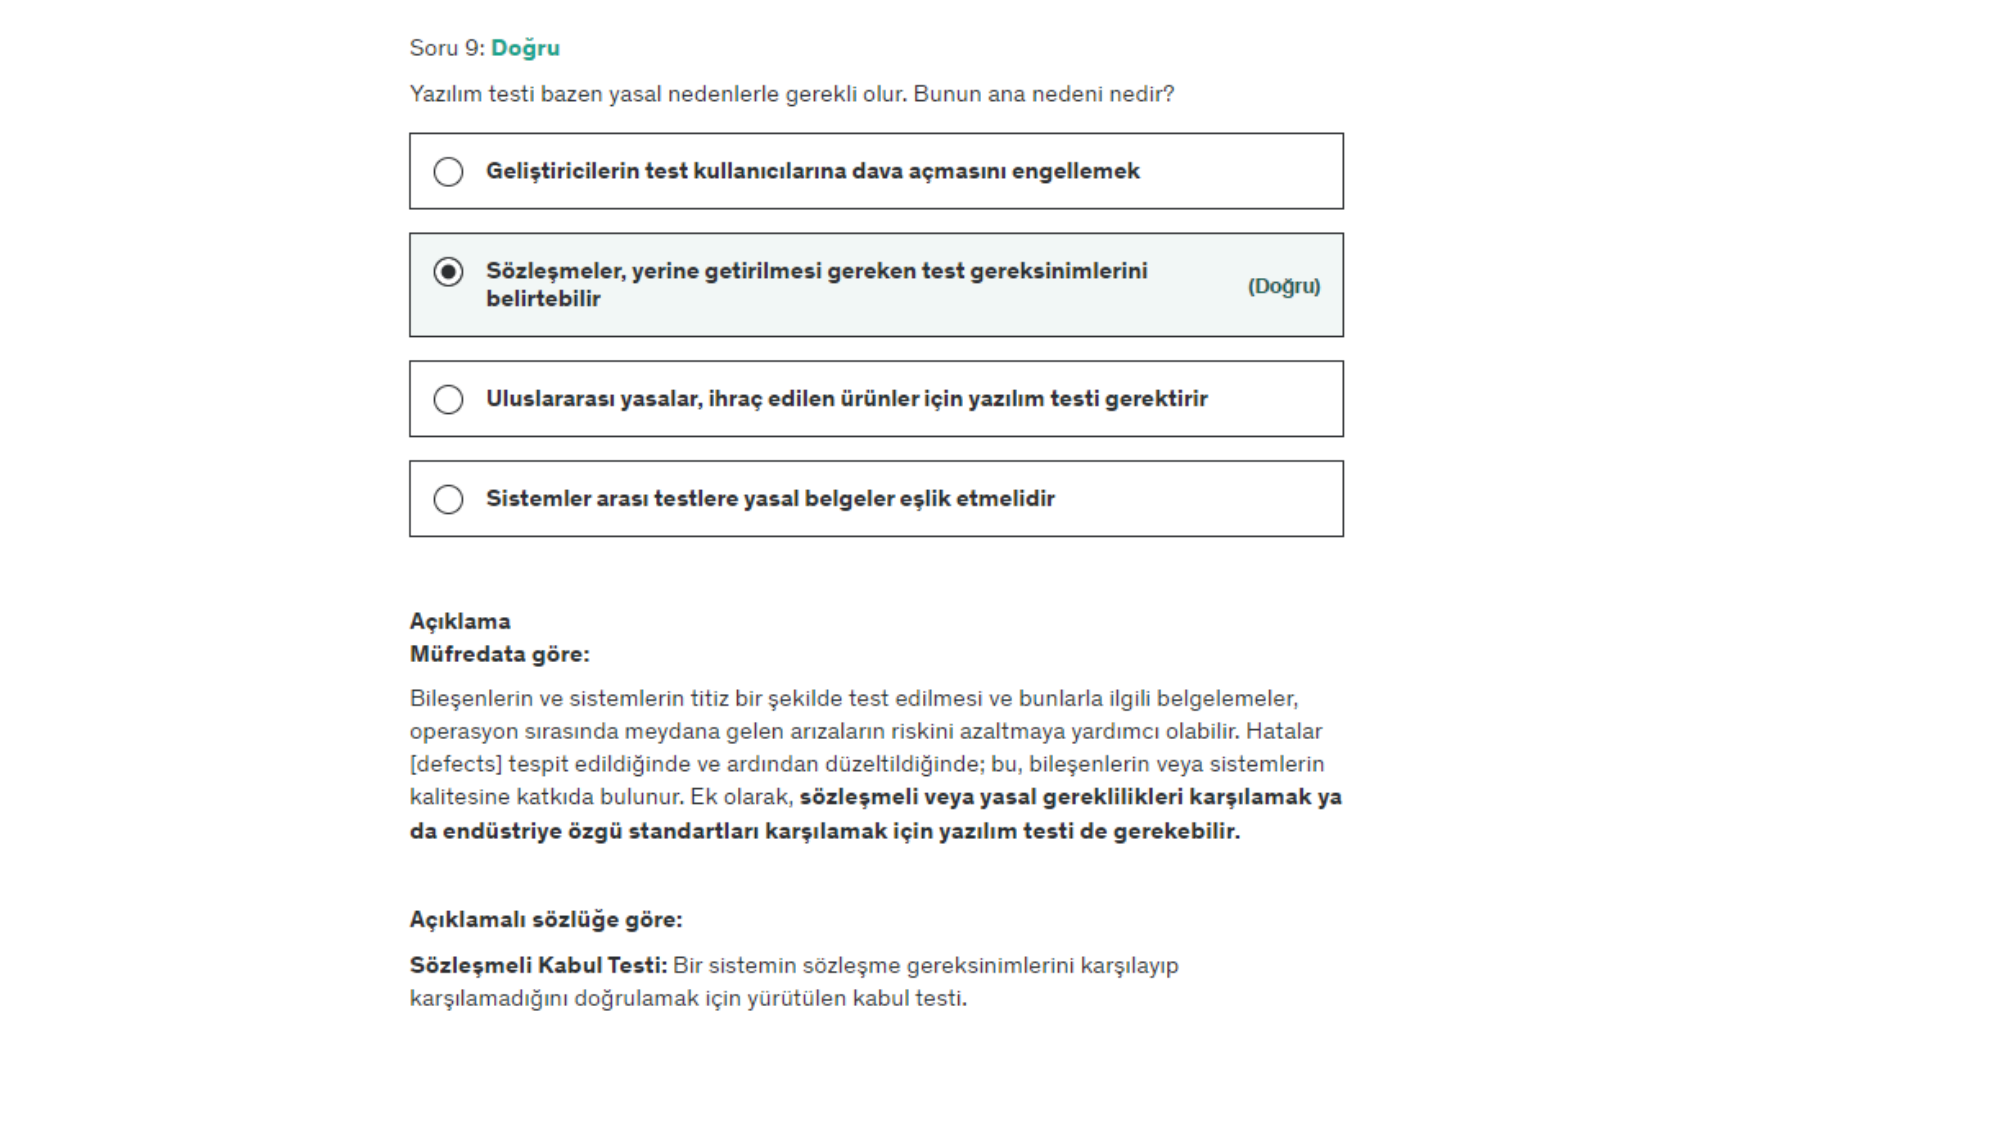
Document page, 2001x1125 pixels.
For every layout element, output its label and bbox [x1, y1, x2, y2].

list [379, 10, 1410, 1084]
